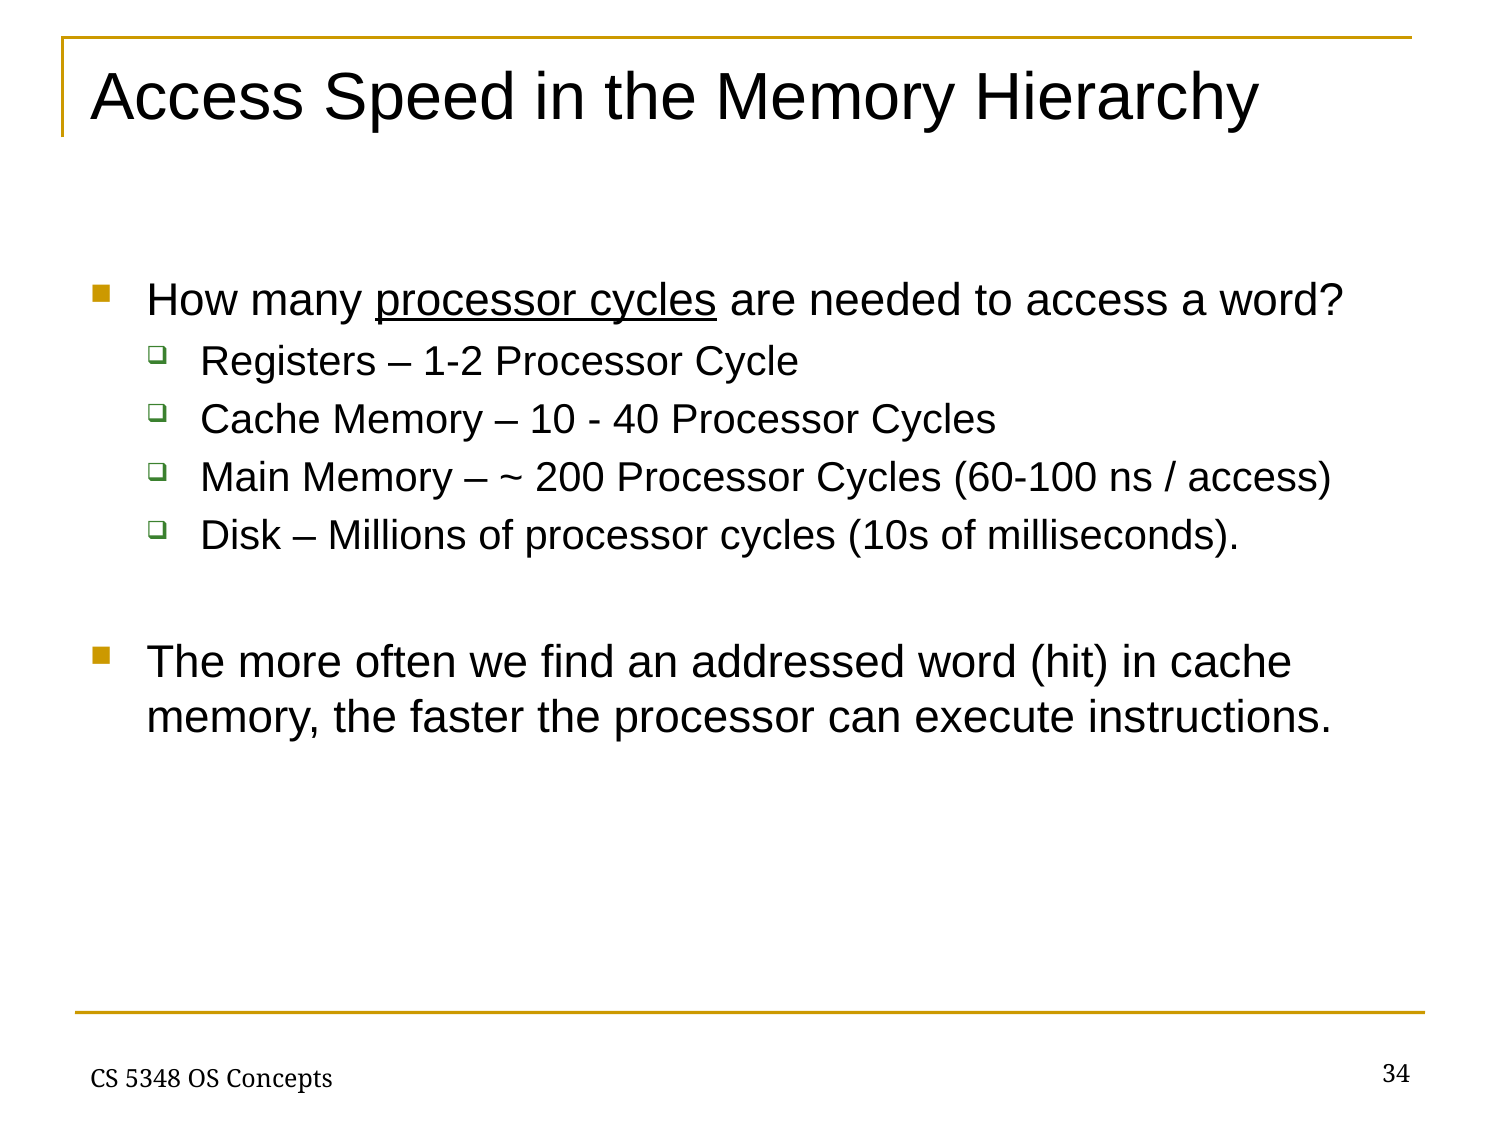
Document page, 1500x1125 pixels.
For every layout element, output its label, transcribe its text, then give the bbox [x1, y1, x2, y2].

slide_number CS 5348 OS Concepts [75, 1025, 475, 1100]
slide_number 34 [1074, 1024, 1425, 1100]
list How many processor cycles are needed to access a word? Registers – 1-2 Processor Cycle Cache Memory – 10 - 40 Processor Cycles Main Memory – ~ 200 Processor Cycles (60-100 ns / access) Disk – Millions of processor cycles (10s of milliseconds). The more often we find an addressed word (hit) in cache memory, the faster the processor can execute instructions. [75, 262, 1425, 1006]
title Access Speed in the Memory Hierarchy [75, 45, 1425, 233]
